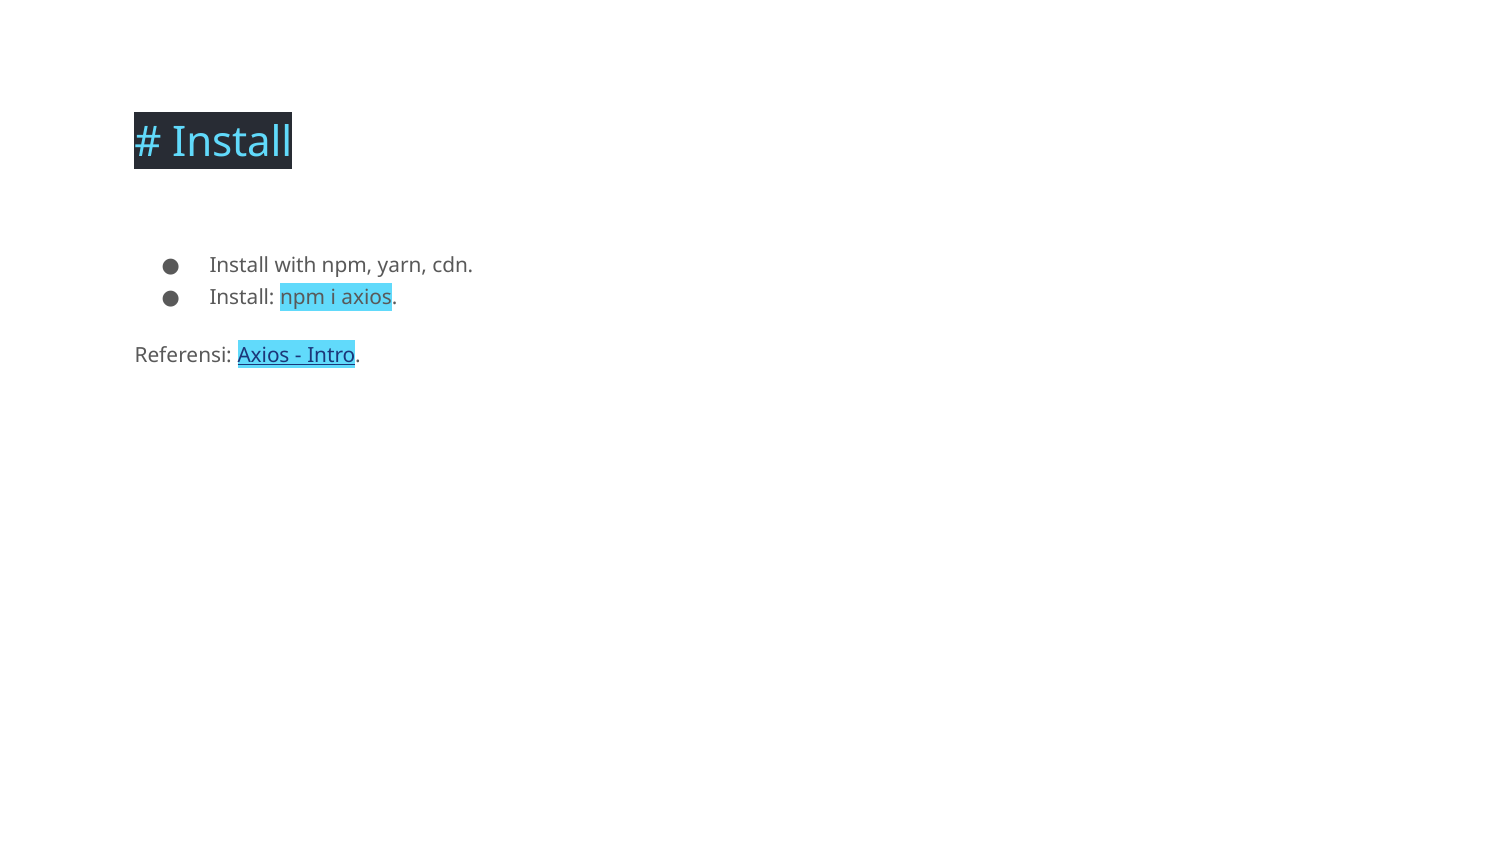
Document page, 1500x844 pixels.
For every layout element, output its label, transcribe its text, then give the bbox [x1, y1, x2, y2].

title # Install [119, 97, 1381, 185]
list Install with npm, yarn, cdn. Install: npm i axios. Referensi: Axios - Intro. [119, 230, 1381, 712]
